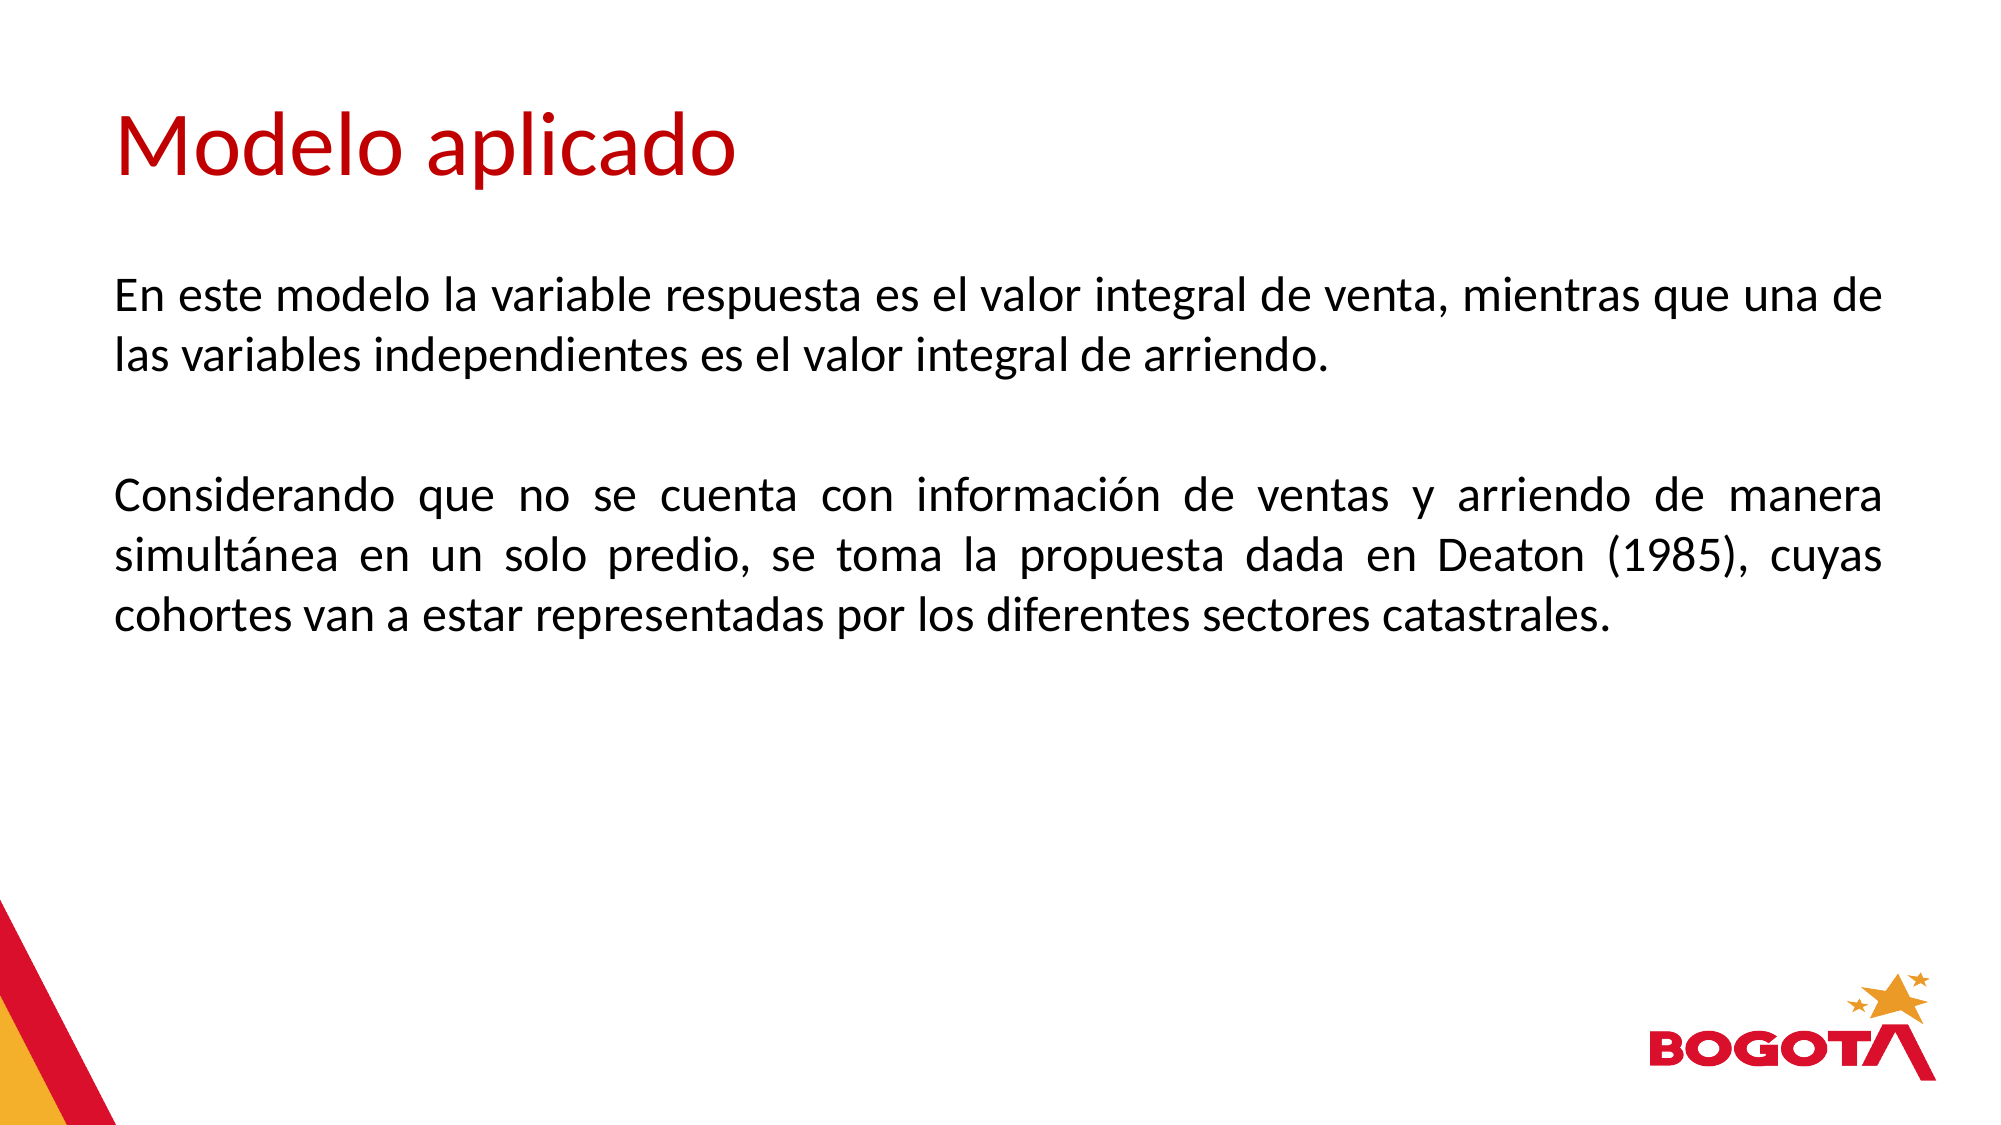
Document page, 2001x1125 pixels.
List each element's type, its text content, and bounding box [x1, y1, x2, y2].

title Modelo aplicado [99, 45, 1900, 233]
picture [0, 3, 2000, 1125]
